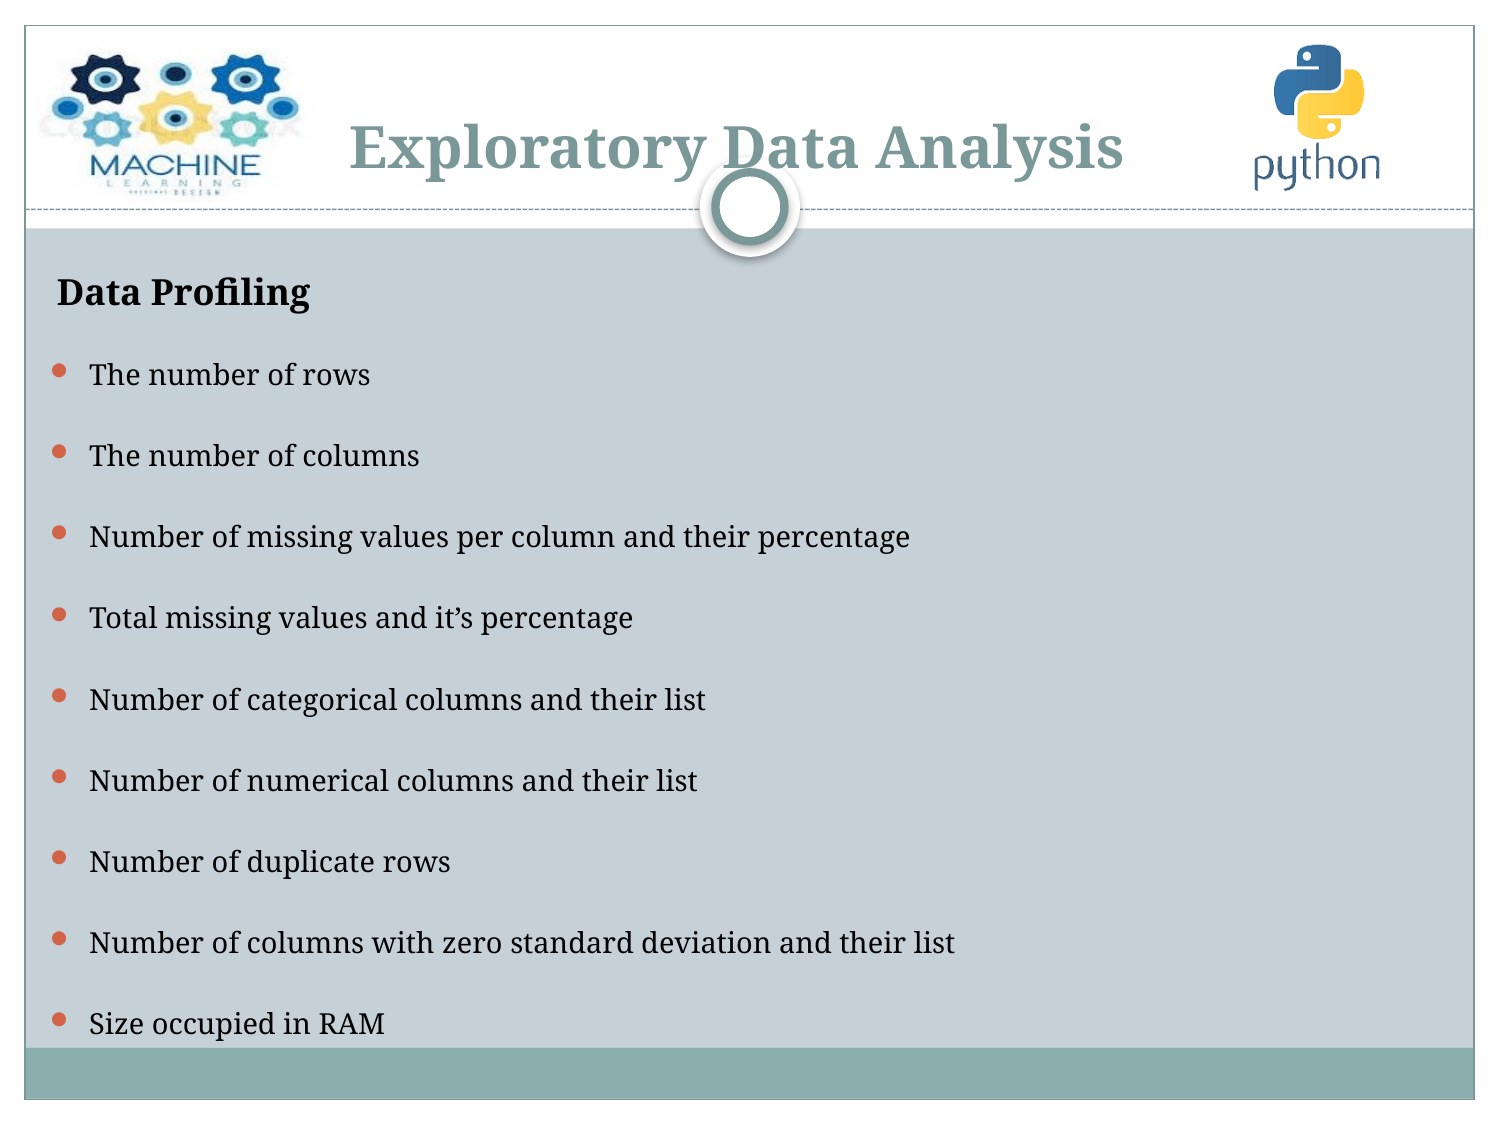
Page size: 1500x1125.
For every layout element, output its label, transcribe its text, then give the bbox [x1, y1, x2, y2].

title Exploratory Data Analysis [327, 50, 1157, 188]
picture [29, 30, 322, 209]
picture [1163, 42, 1471, 197]
list Data Profiling The number of rows The number of columns Number of missing values per column and their percentage Total missing values and it’s percentage Number of categorical columns and their list Number of numerical columns and their list Number of duplicate rows Number of columns with zero standard deviation and their list Size occupied in RAM [35, 262, 1425, 1062]
